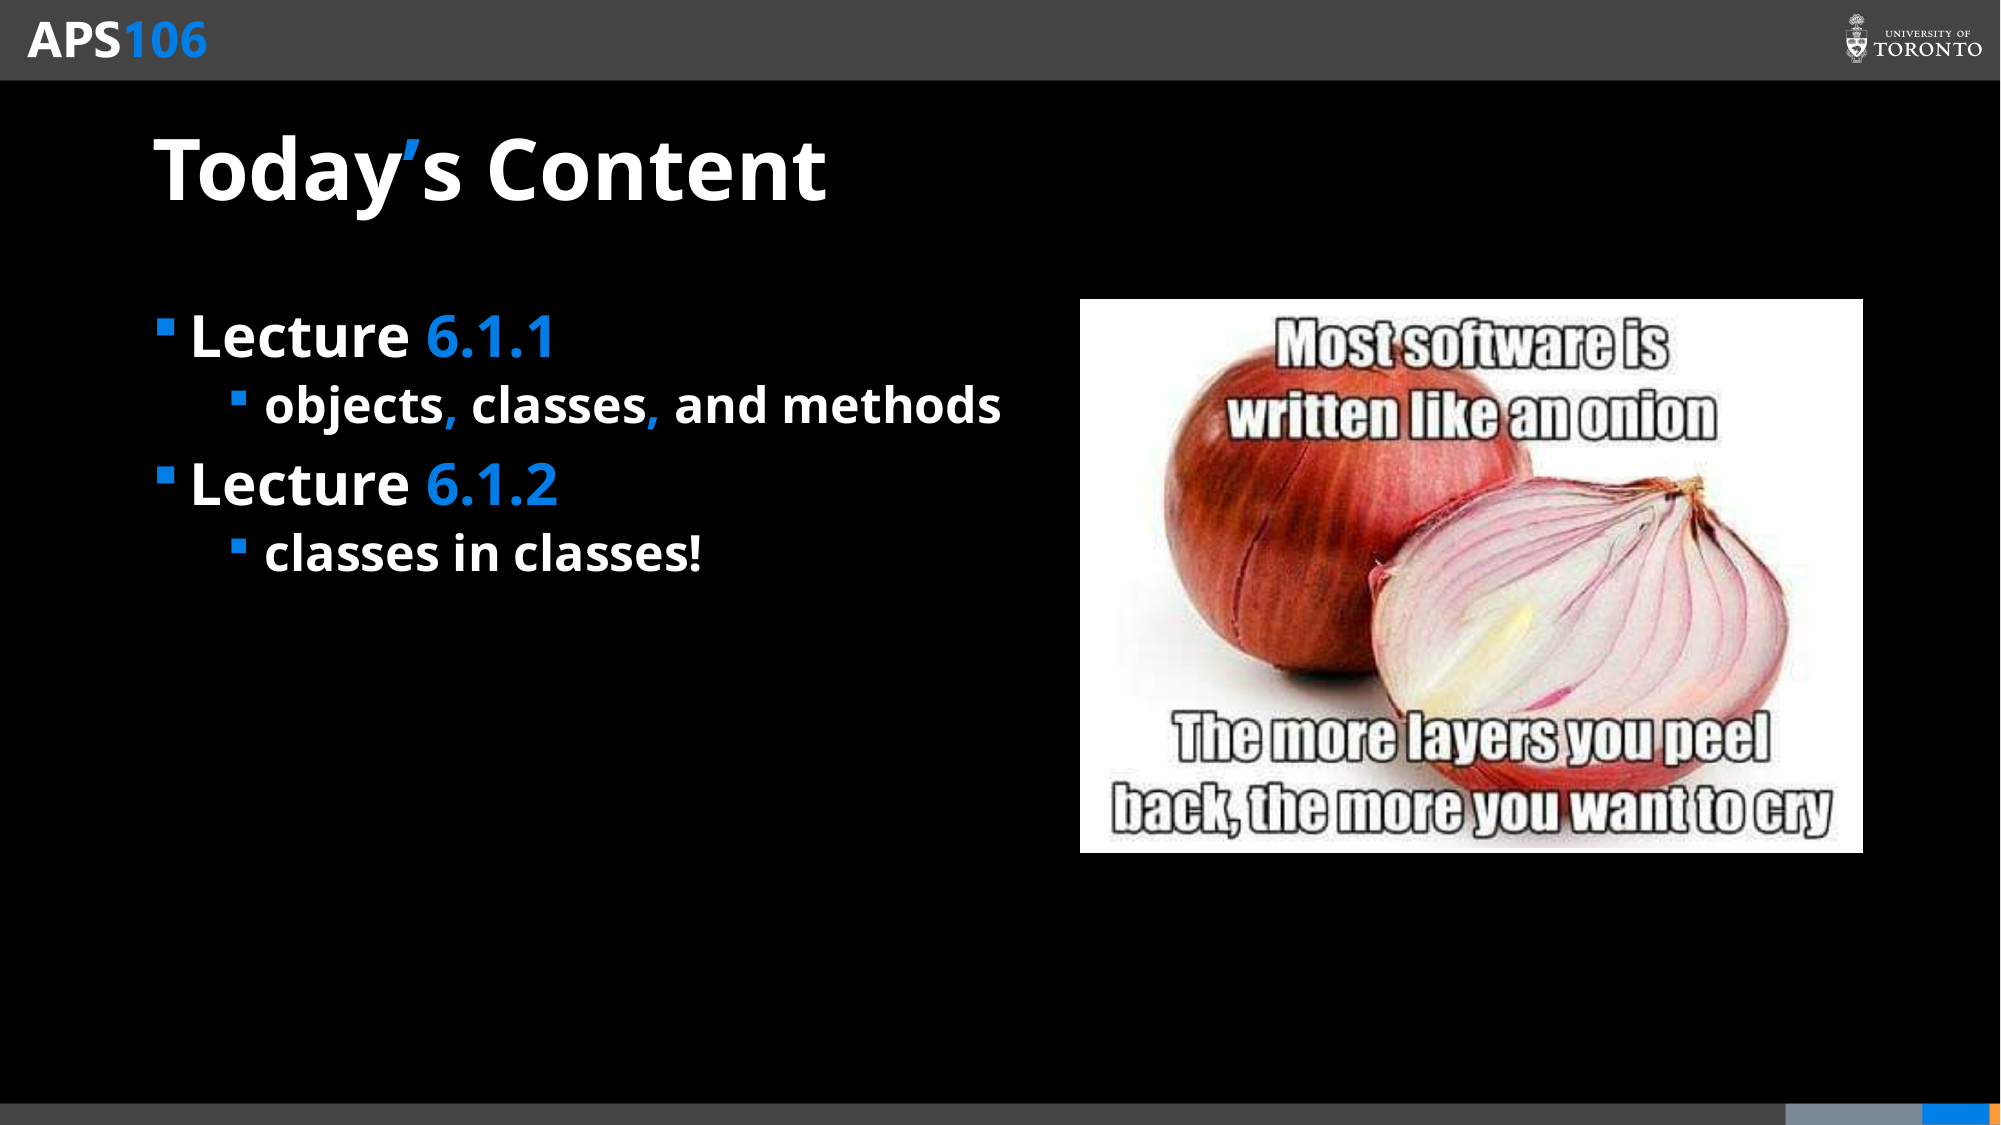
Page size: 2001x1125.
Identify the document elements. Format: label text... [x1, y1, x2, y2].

list Lecture 6.1.1 objects, classes, and methods Lecture 6.1.2 classes in classes! [137, 299, 1863, 1093]
title Today’s Content [137, 119, 1863, 227]
picture [0, 0, 2001, 1125]
